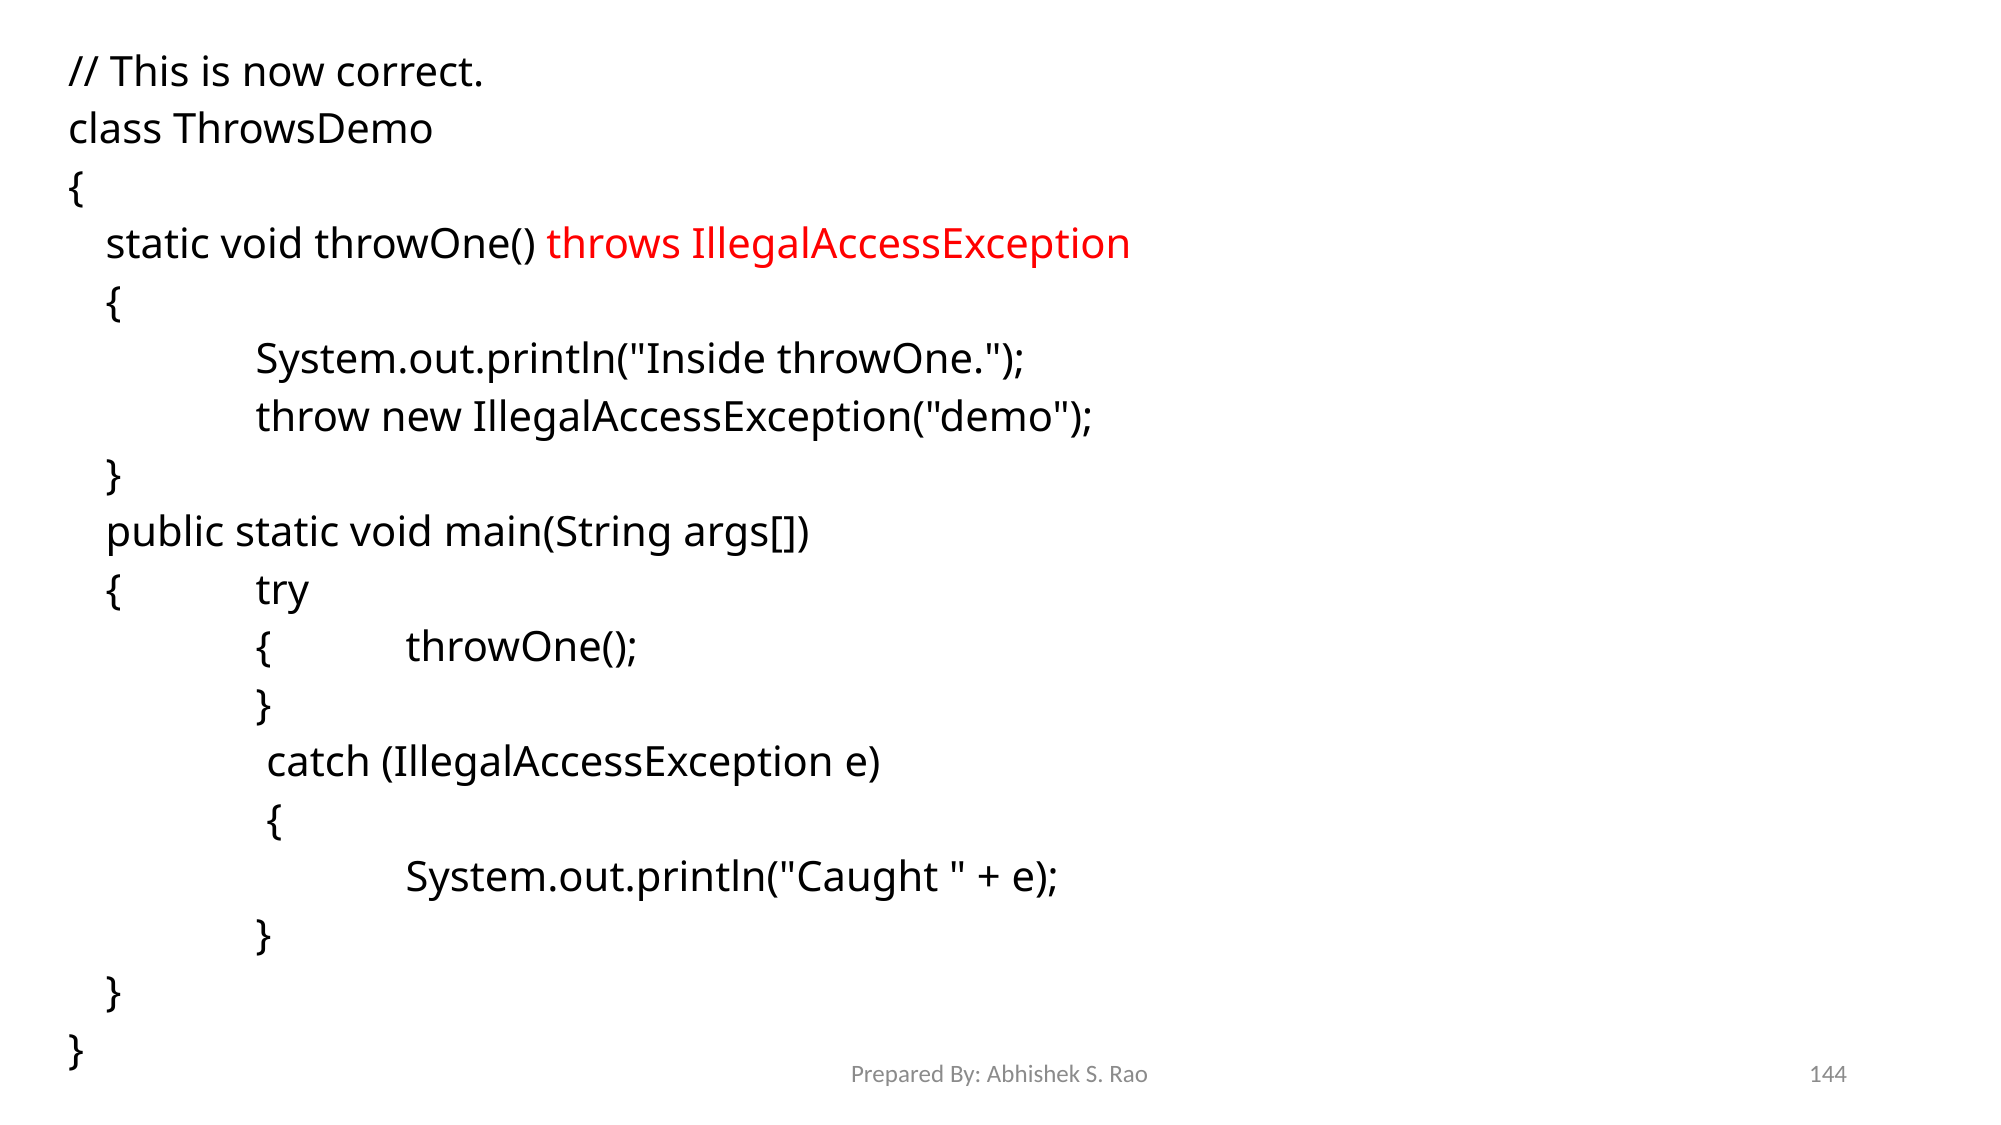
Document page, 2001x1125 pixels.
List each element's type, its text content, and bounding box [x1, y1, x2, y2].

footer Prepared By: Abhishek S. Rao [662, 1042, 1338, 1103]
slide_number 144 [1412, 1042, 1863, 1103]
list // This is now correct. class ThrowsDemo { static void throwOne() throws IllegalAccessException { System.out.println("Inside throwOne."); throw new IllegalAccessException("demo"); } public static void main(String args[]) { try { throwOne(); } catch (IllegalAccessException e) { System.out.println("Caught " + e); } } } [53, 42, 1466, 956]
